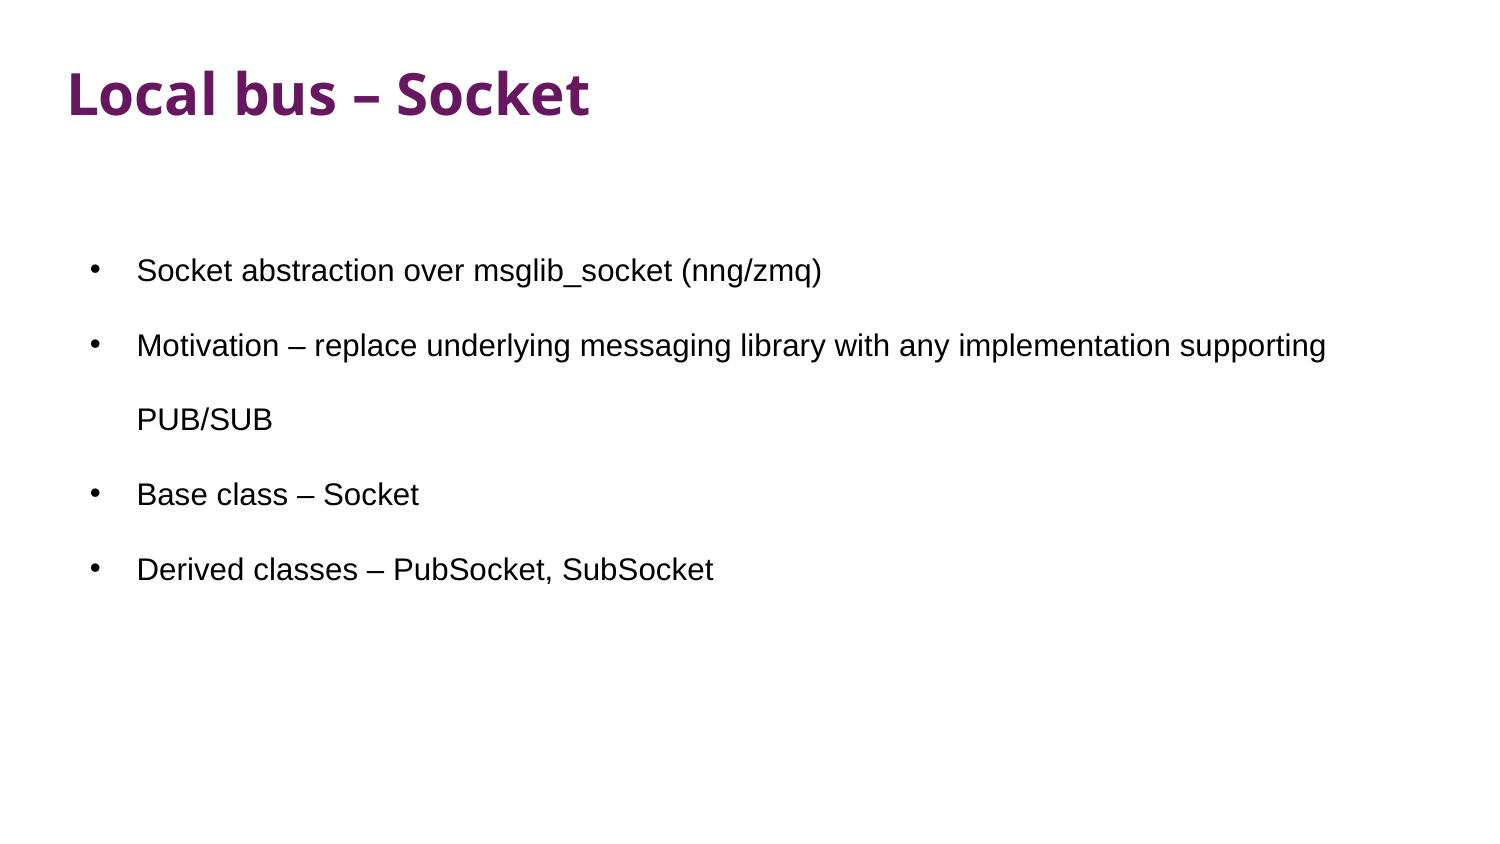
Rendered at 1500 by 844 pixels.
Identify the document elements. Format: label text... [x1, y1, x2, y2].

title Local bus – Socket [51, 42, 1449, 136]
list Socket abstraction over msglib_socket (nng/zmq) Motivation – replace underlying messaging library with any implementation supporting PUB/SUB Base class – Socket Derived classes – PubSocket, SubSocket [74, 197, 1425, 760]
